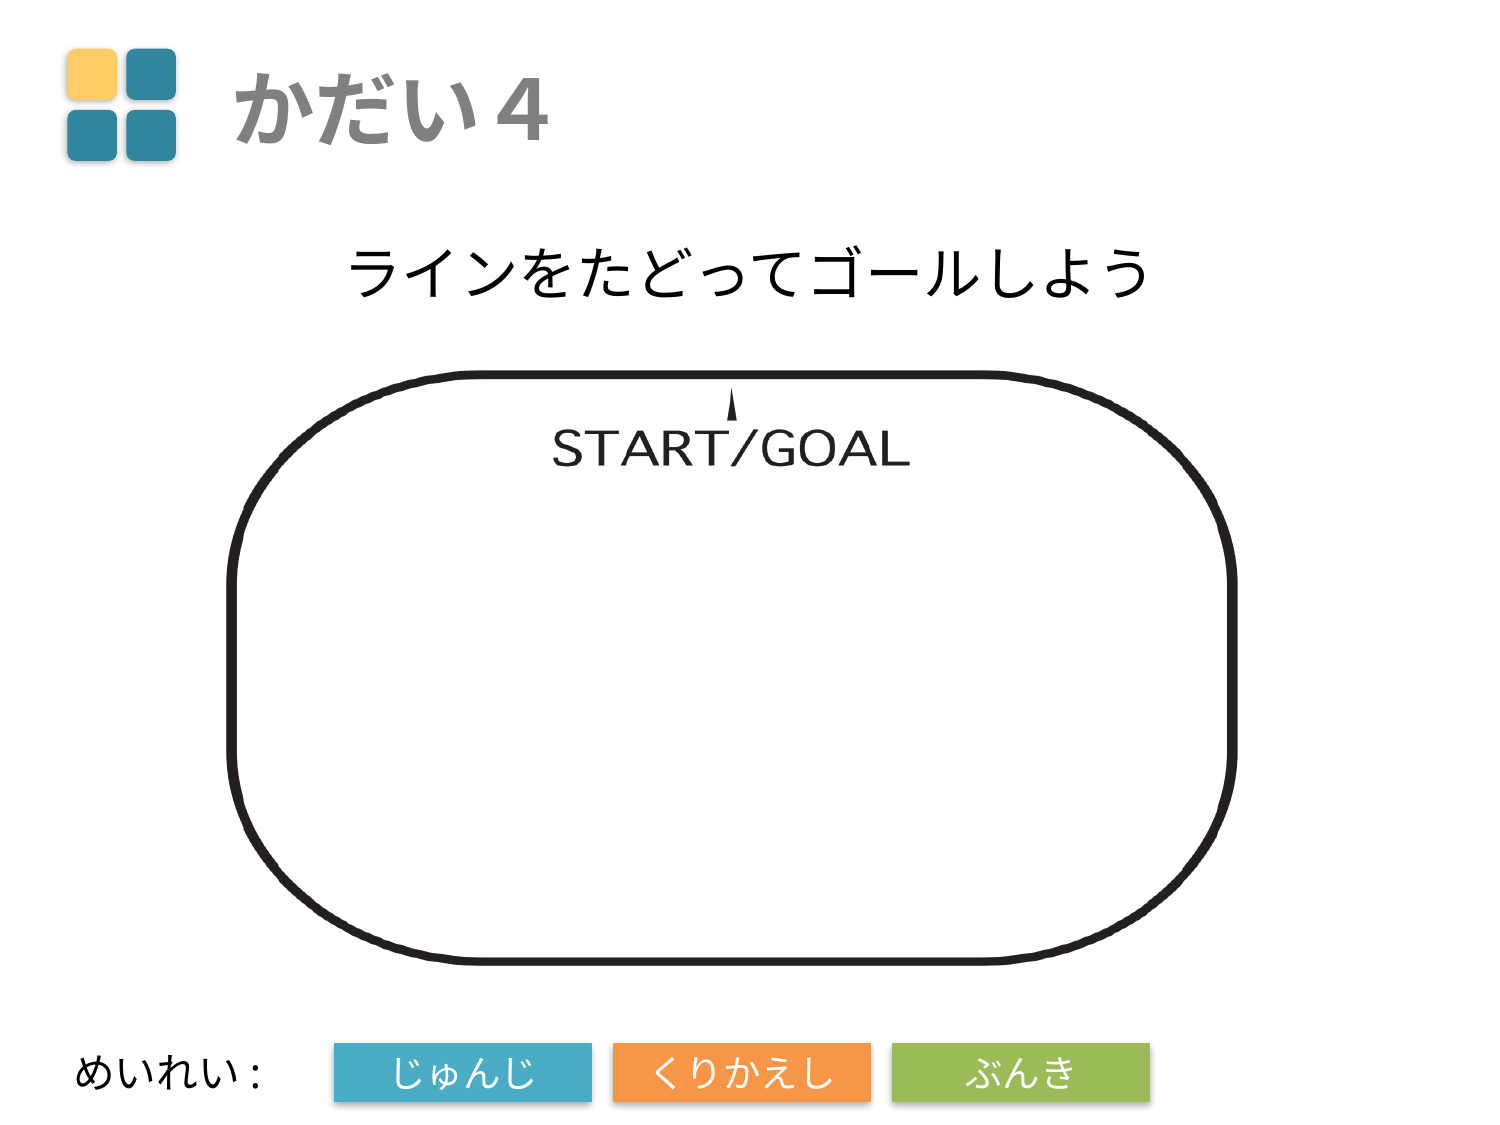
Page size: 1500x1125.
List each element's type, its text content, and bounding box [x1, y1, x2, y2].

text_box ぶんき [892, 1043, 1150, 1102]
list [54, 330, 1406, 985]
text_box じゅんじ [334, 1043, 592, 1102]
title かだい４ [216, 45, 1425, 170]
text_box めいれい: [22, 1039, 313, 1105]
text_box ラインをたどってゴールしよう [74, 229, 1425, 315]
text_box くりかえし [613, 1043, 871, 1102]
